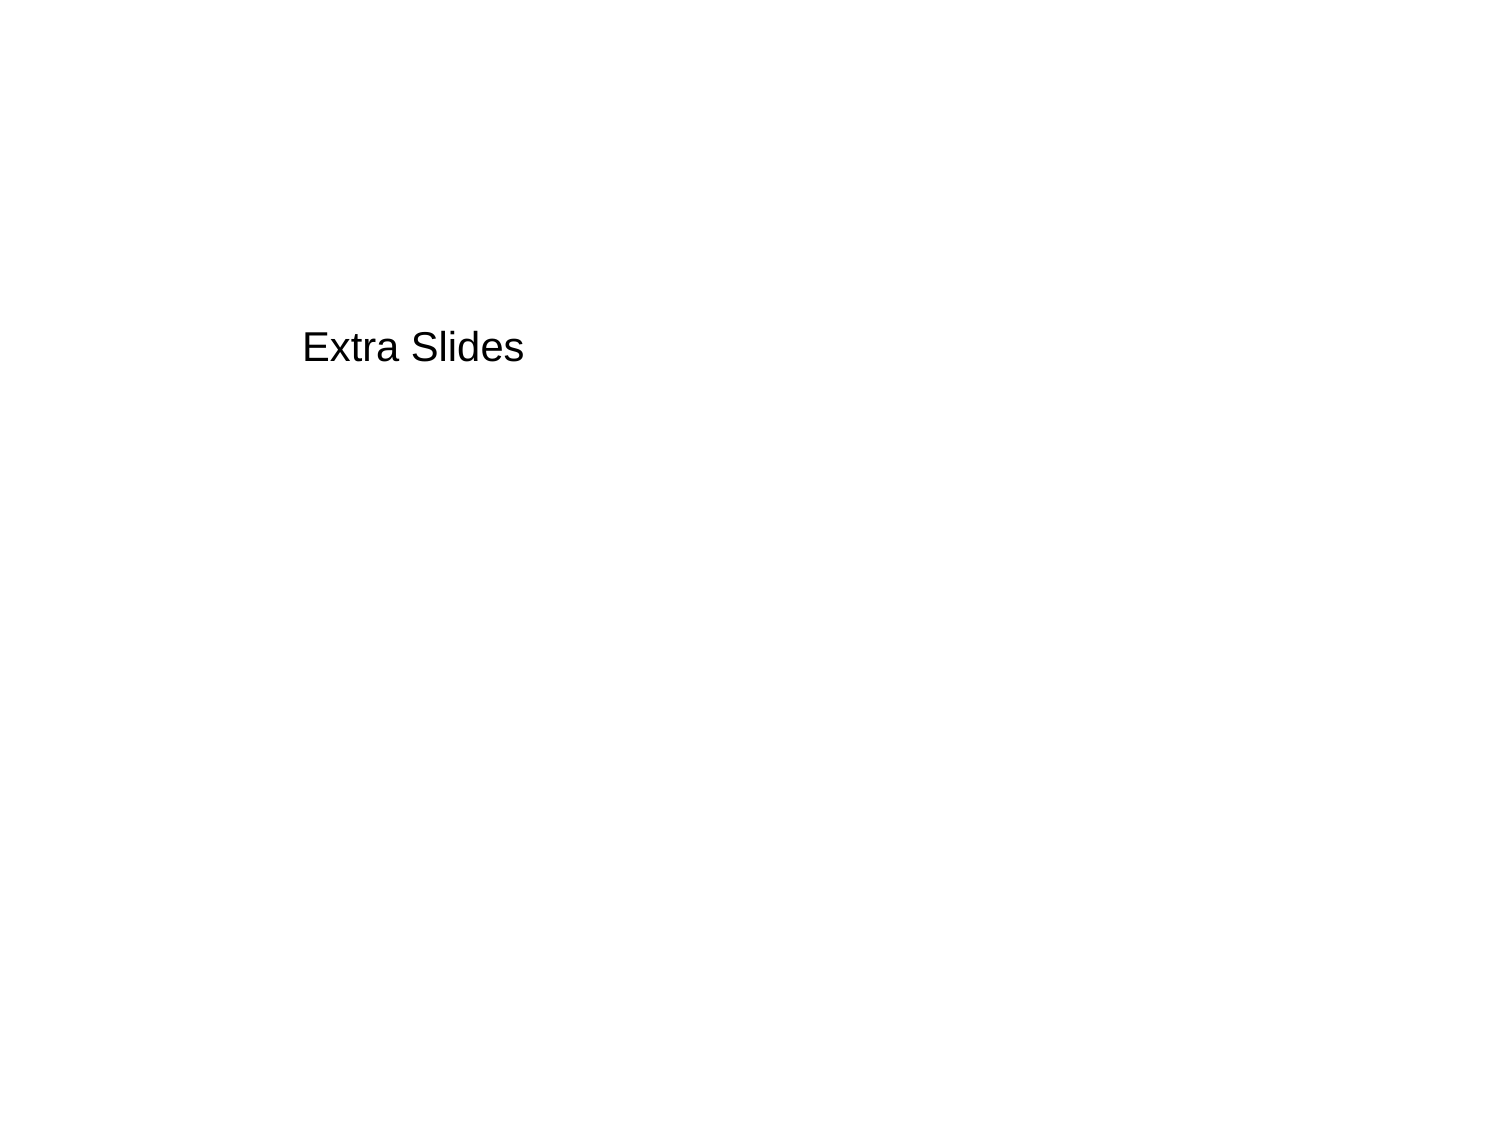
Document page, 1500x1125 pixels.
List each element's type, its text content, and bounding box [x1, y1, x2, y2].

text_box Extra Slides [287, 312, 725, 378]
